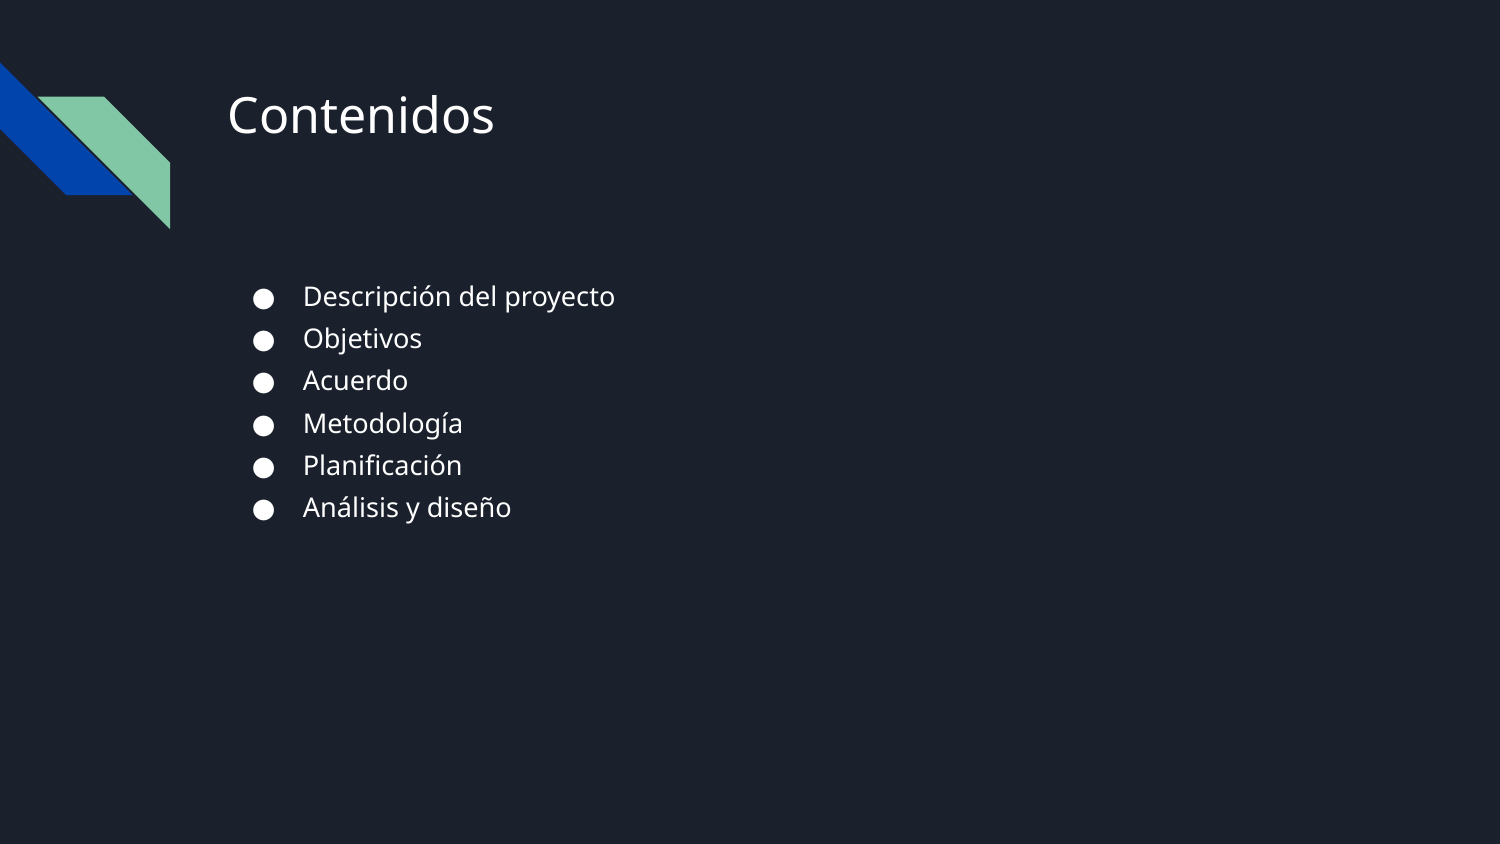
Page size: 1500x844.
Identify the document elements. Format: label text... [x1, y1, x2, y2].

list Descripción del proyecto Objetivos Acuerdo Metodología Planificación Análisis y diseño [212, 257, 1368, 735]
title Contenidos [212, 64, 1368, 215]
